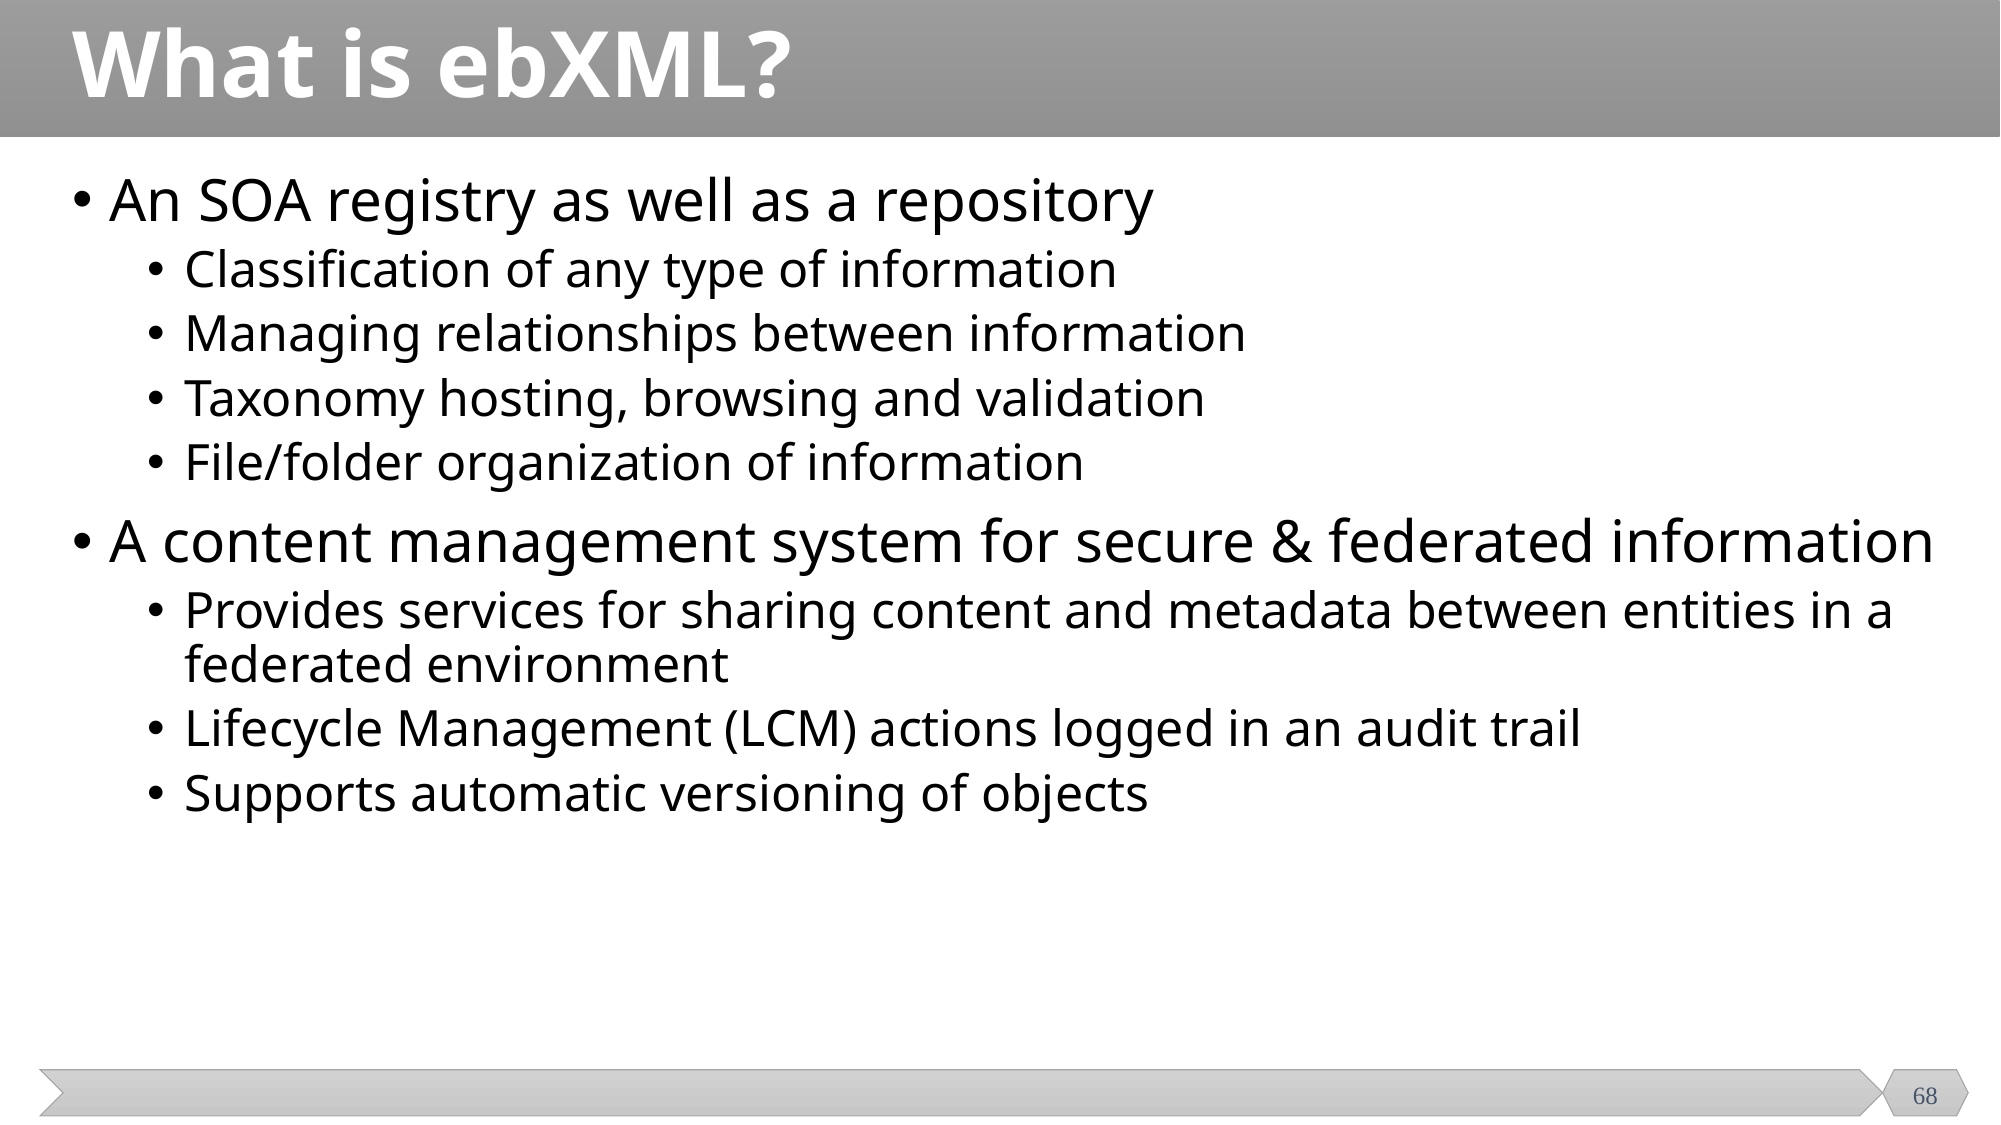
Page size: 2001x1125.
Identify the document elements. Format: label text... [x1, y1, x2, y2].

title What is ebXML? [56, 0, 1969, 137]
list An SOA registry as well as a repository Classification of any type of information Managing relationships between information Taxonomy hosting, browsing and validation File/folder organization of information A content management system for secure & federated information Provides services for sharing content and metadata between entities in a federated environment Lifecycle Management (LCM) actions logged in an audit trail Supports automatic versioning of objects [56, 163, 1969, 1061]
slide_number 68 [1882, 1065, 1969, 1125]
